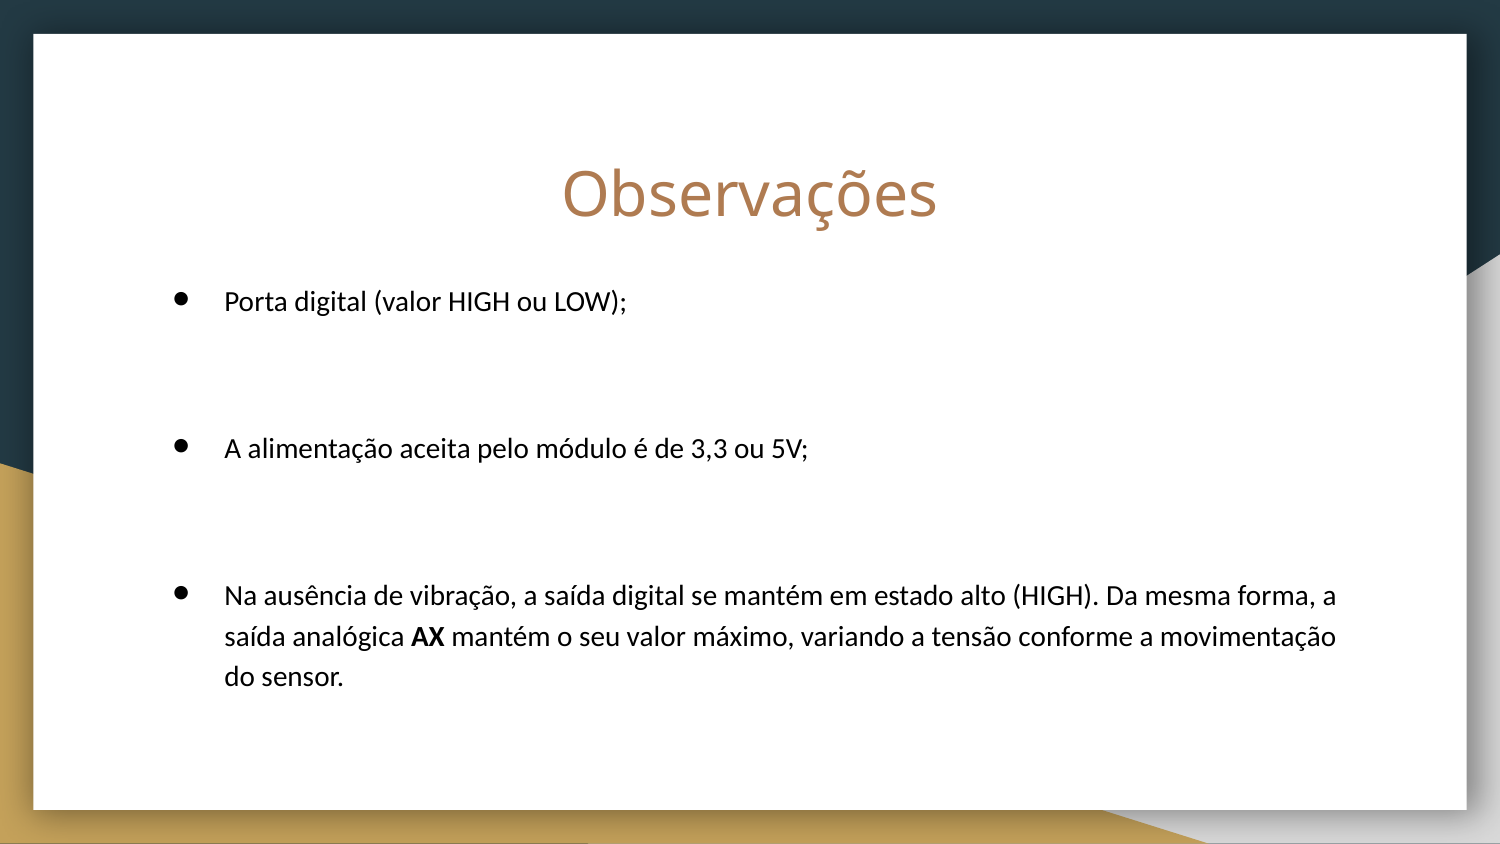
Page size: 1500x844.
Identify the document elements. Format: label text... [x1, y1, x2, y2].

list Porta digital (valor HIGH ou LOW); A alimentação aceita pelo módulo é de 3,3 ou 5V; Na ausência de vibração, a saída digital se mantém em estado alto (HIGH). Da mesma forma, a saída analógica AX mantém o seu valor máximo, variando a tensão conforme a movimentação do sensor. [134, 262, 1366, 665]
title Observações [134, 138, 1366, 262]
